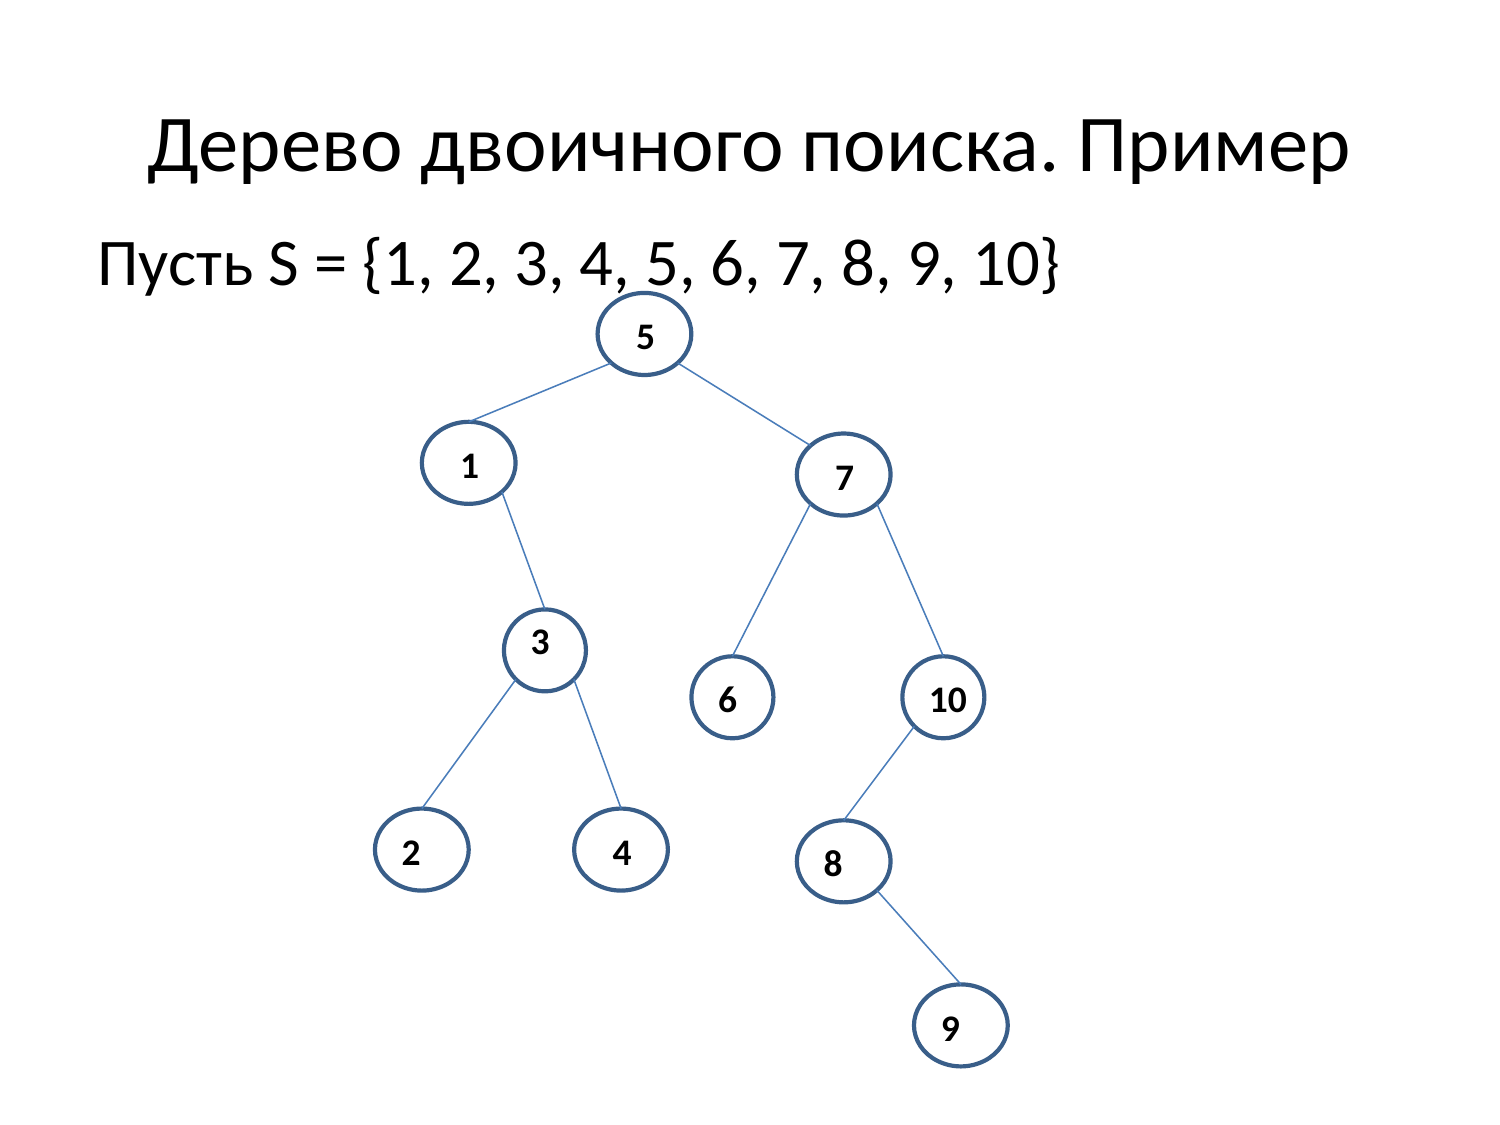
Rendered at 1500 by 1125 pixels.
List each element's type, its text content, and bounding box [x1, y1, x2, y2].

text_box 3 [515, 609, 565, 670]
title Дерево двоичного поиска. Пример [75, 45, 1425, 233]
text_box 4 [597, 820, 648, 881]
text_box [876, 890, 962, 985]
text_box [421, 422, 516, 504]
text_box 2 [386, 820, 437, 881]
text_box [421, 679, 517, 809]
text_box [574, 808, 668, 891]
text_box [501, 491, 546, 610]
list Пусть S = {1, 2, 3, 4, 5, 6, 7, 8, 9, 10} [82, 210, 1432, 324]
text_box [902, 668, 914, 725]
text_box 1 [445, 433, 495, 494]
text_box [915, 656, 971, 667]
text_box [796, 834, 808, 888]
text_box [917, 728, 971, 739]
text_box [704, 656, 774, 739]
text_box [468, 362, 612, 423]
text_box [691, 668, 703, 726]
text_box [732, 503, 811, 657]
text_box [928, 984, 1008, 1067]
text_box [503, 614, 586, 692]
text_box 7 [820, 445, 870, 506]
text_box [374, 823, 386, 876]
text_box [843, 725, 915, 821]
text_box [812, 820, 891, 903]
text_box 8 [808, 831, 858, 892]
text_box 6 [703, 667, 753, 728]
text_box 9 [925, 996, 976, 1056]
text_box [597, 292, 692, 376]
text_box 10 [914, 667, 983, 728]
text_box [677, 362, 811, 446]
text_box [876, 503, 944, 657]
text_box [573, 679, 622, 809]
text_box [913, 999, 925, 1052]
text_box [389, 808, 469, 891]
text_box 5 [621, 304, 671, 365]
text_box [796, 433, 891, 516]
